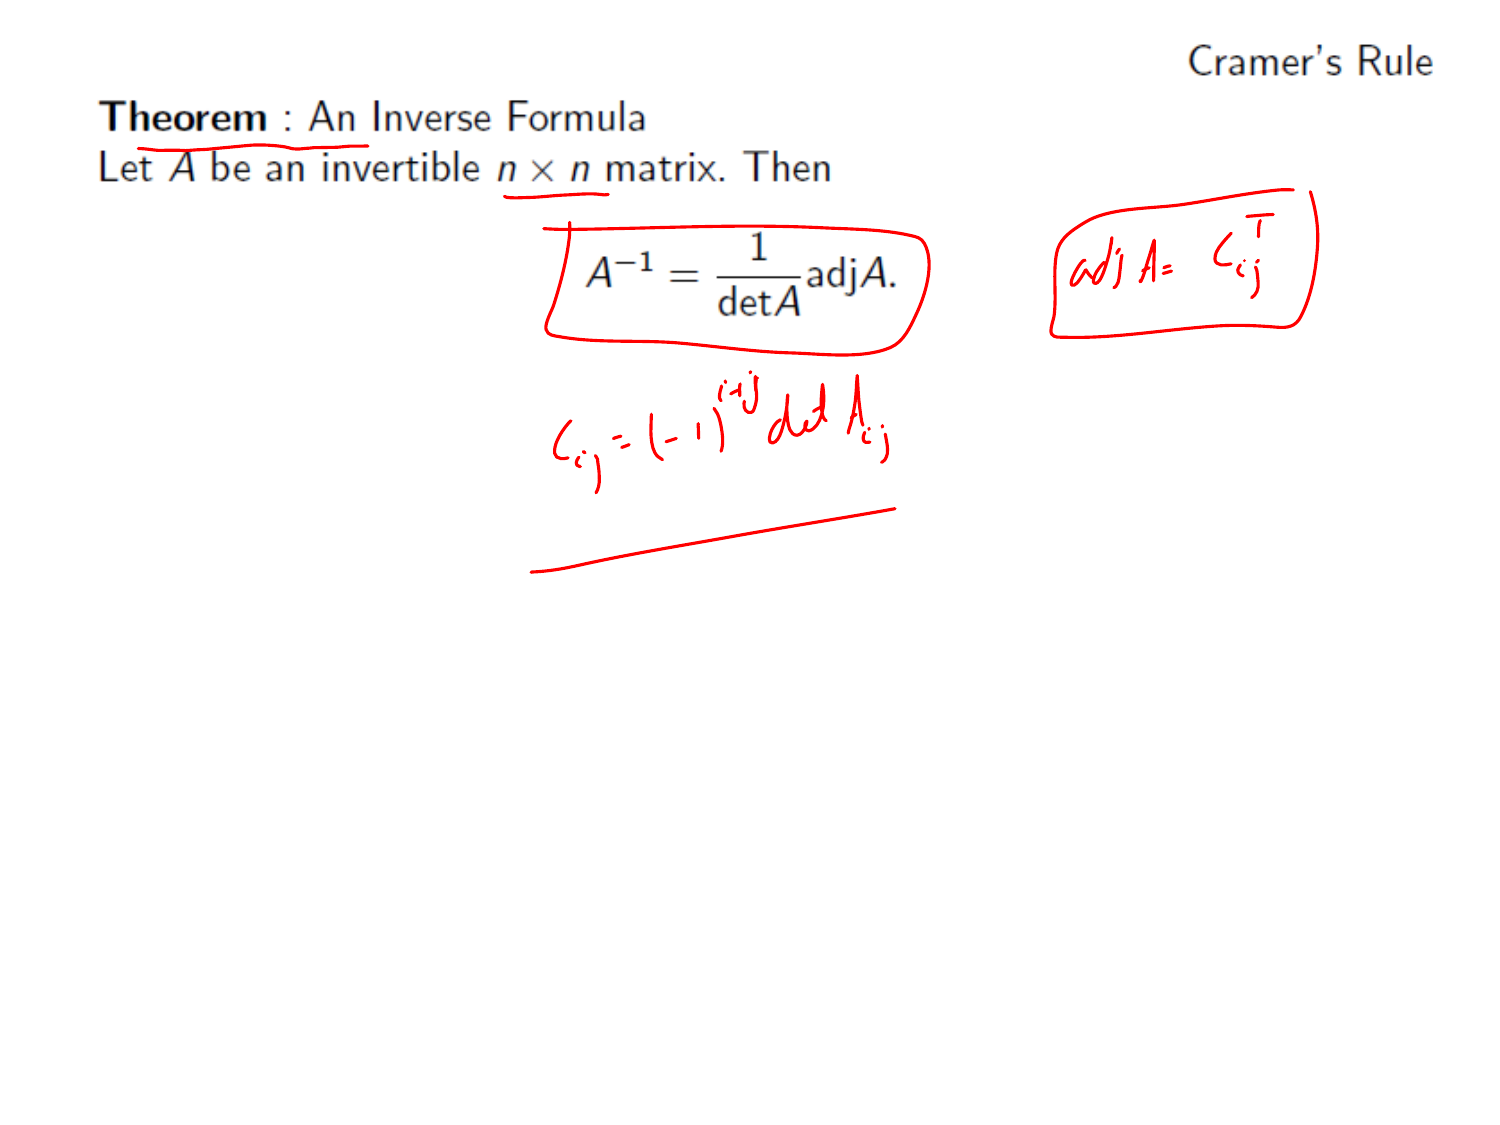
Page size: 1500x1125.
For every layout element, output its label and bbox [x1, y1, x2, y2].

picture [548, 228, 927, 327]
picture [64, 11, 1449, 327]
